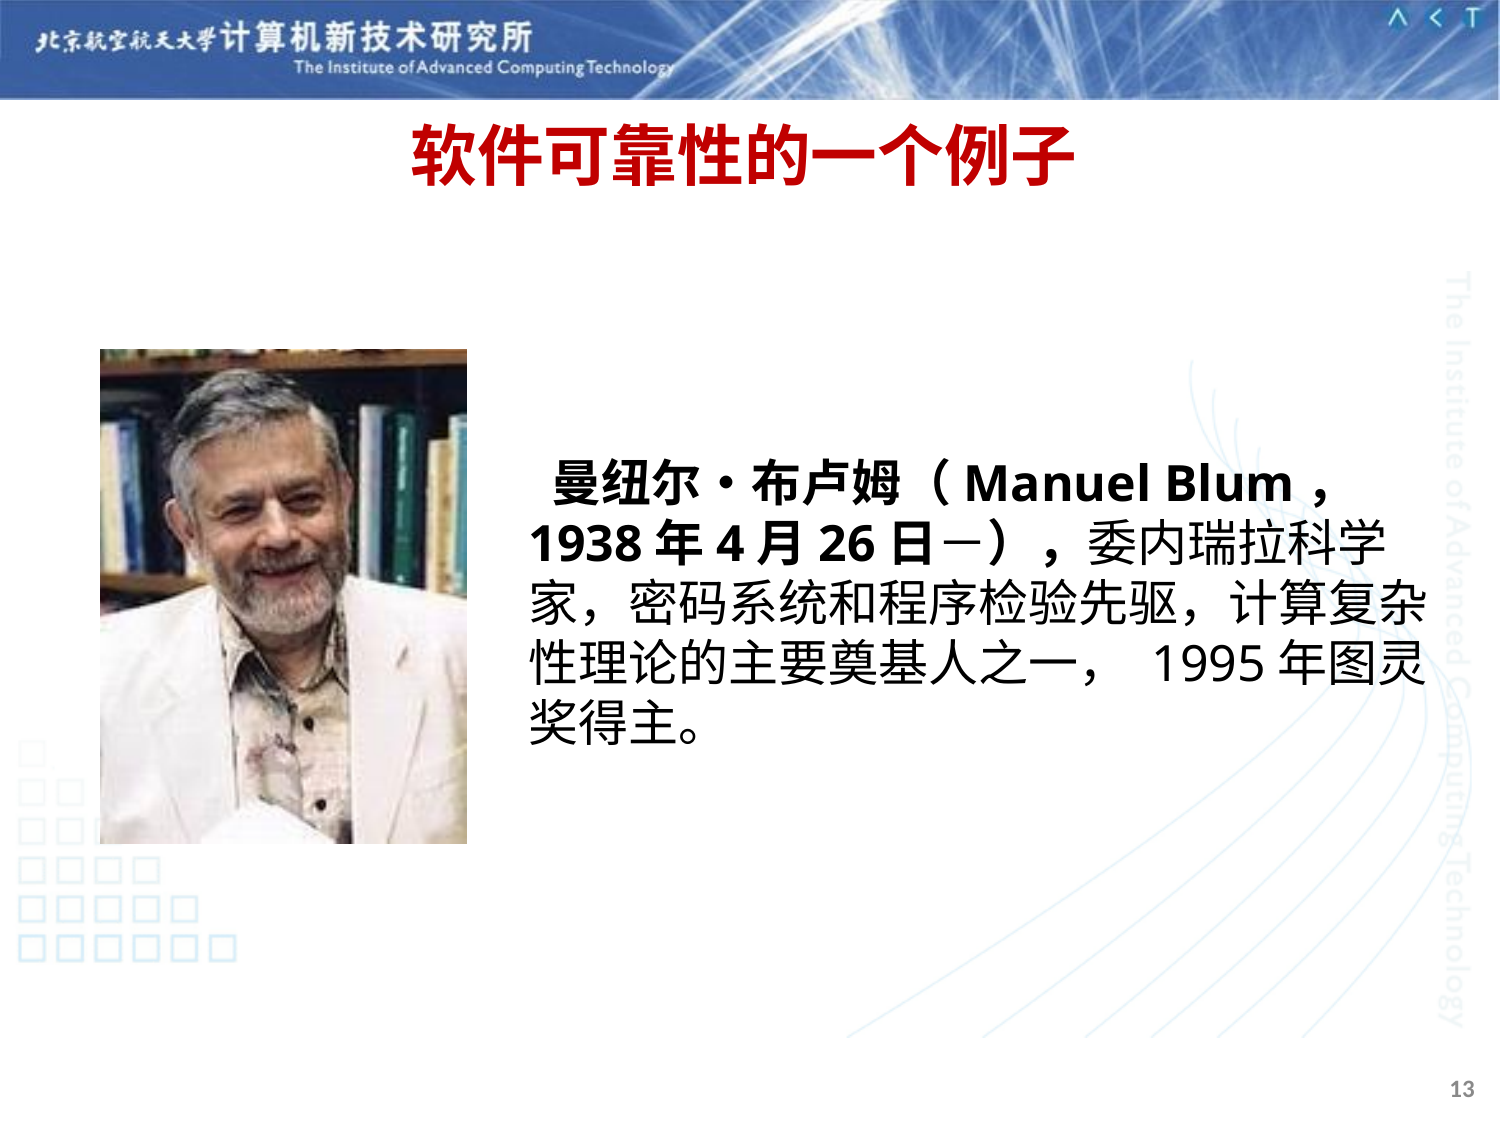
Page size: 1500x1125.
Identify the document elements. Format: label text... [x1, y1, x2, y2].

picture [0, 0, 1500, 100]
slide_number 13 [1139, 1057, 1490, 1118]
title 软件可靠性的一个例子 [17, 89, 1471, 218]
picture [0, 271, 1500, 1038]
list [99, 349, 467, 844]
text_box 曼纽尔•布卢姆（Manuel Blum， 1938年4月26日－），委内瑞拉科学家，密码系统和程序检验先驱，计算复杂性理论的主要奠基人之一， 1995年图灵奖得主。 [513, 444, 1447, 759]
